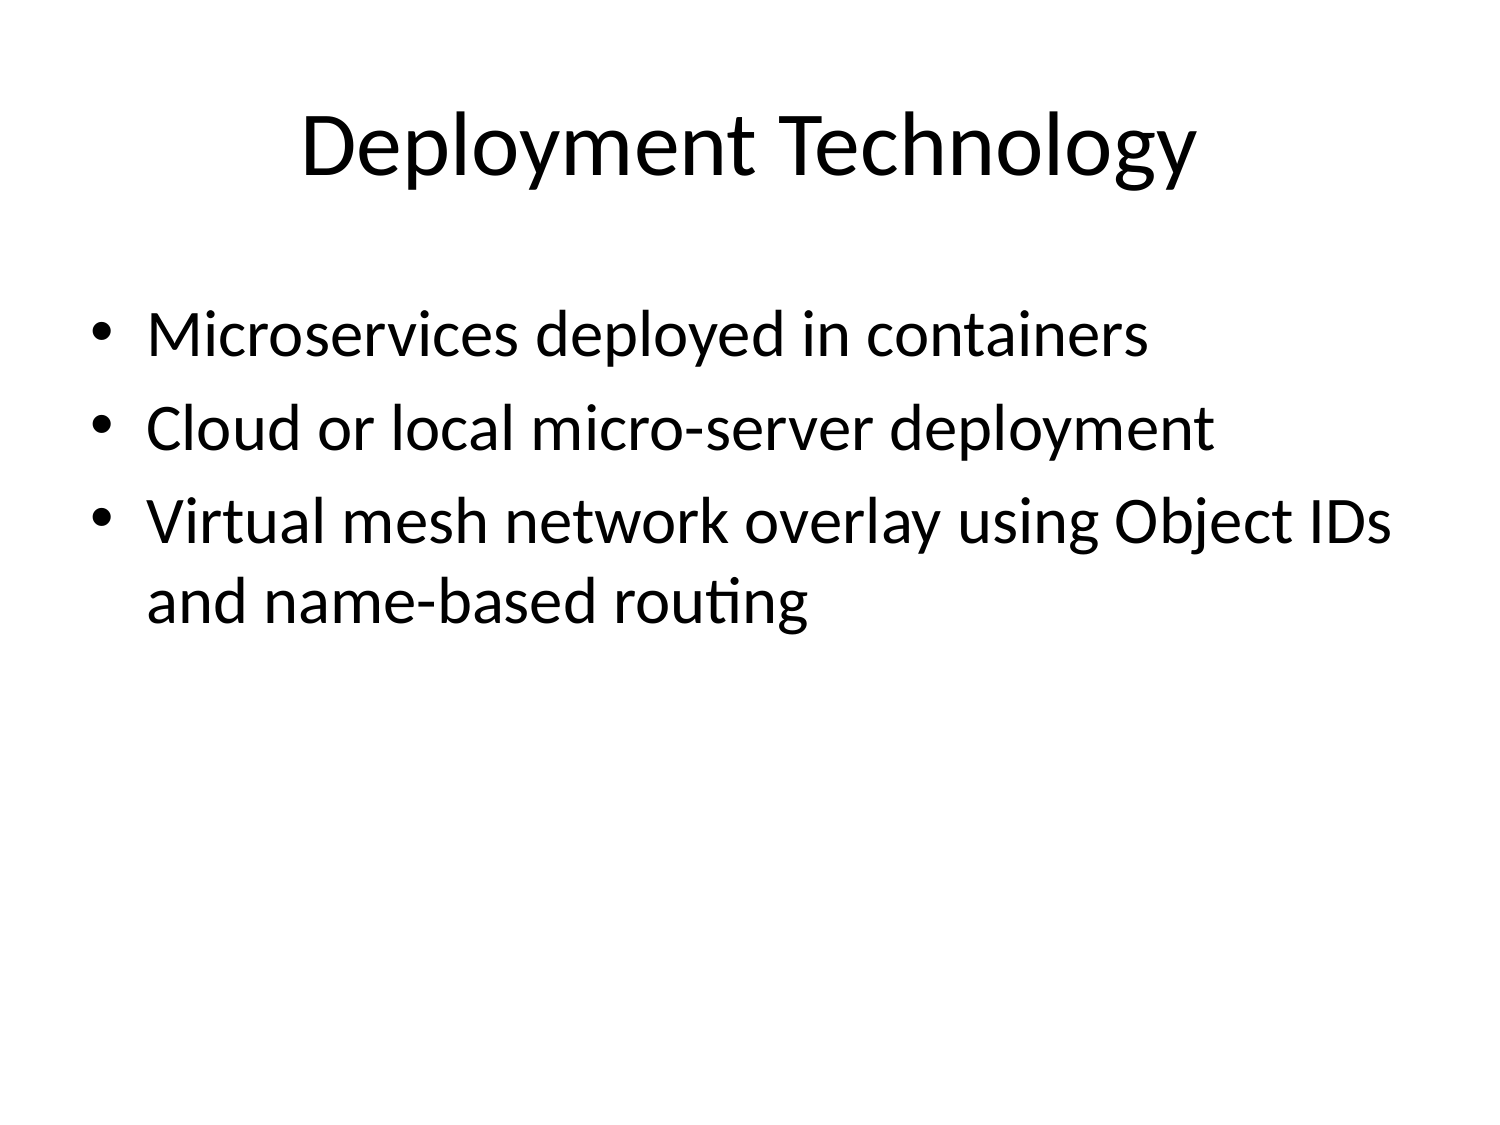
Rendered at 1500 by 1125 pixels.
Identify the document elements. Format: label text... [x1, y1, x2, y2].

list Microservices deployed in containers Cloud or local micro-server deployment Virtual mesh network overlay using Object IDs and name-based routing [75, 282, 1425, 1026]
title Deployment Technology [75, 45, 1425, 233]
